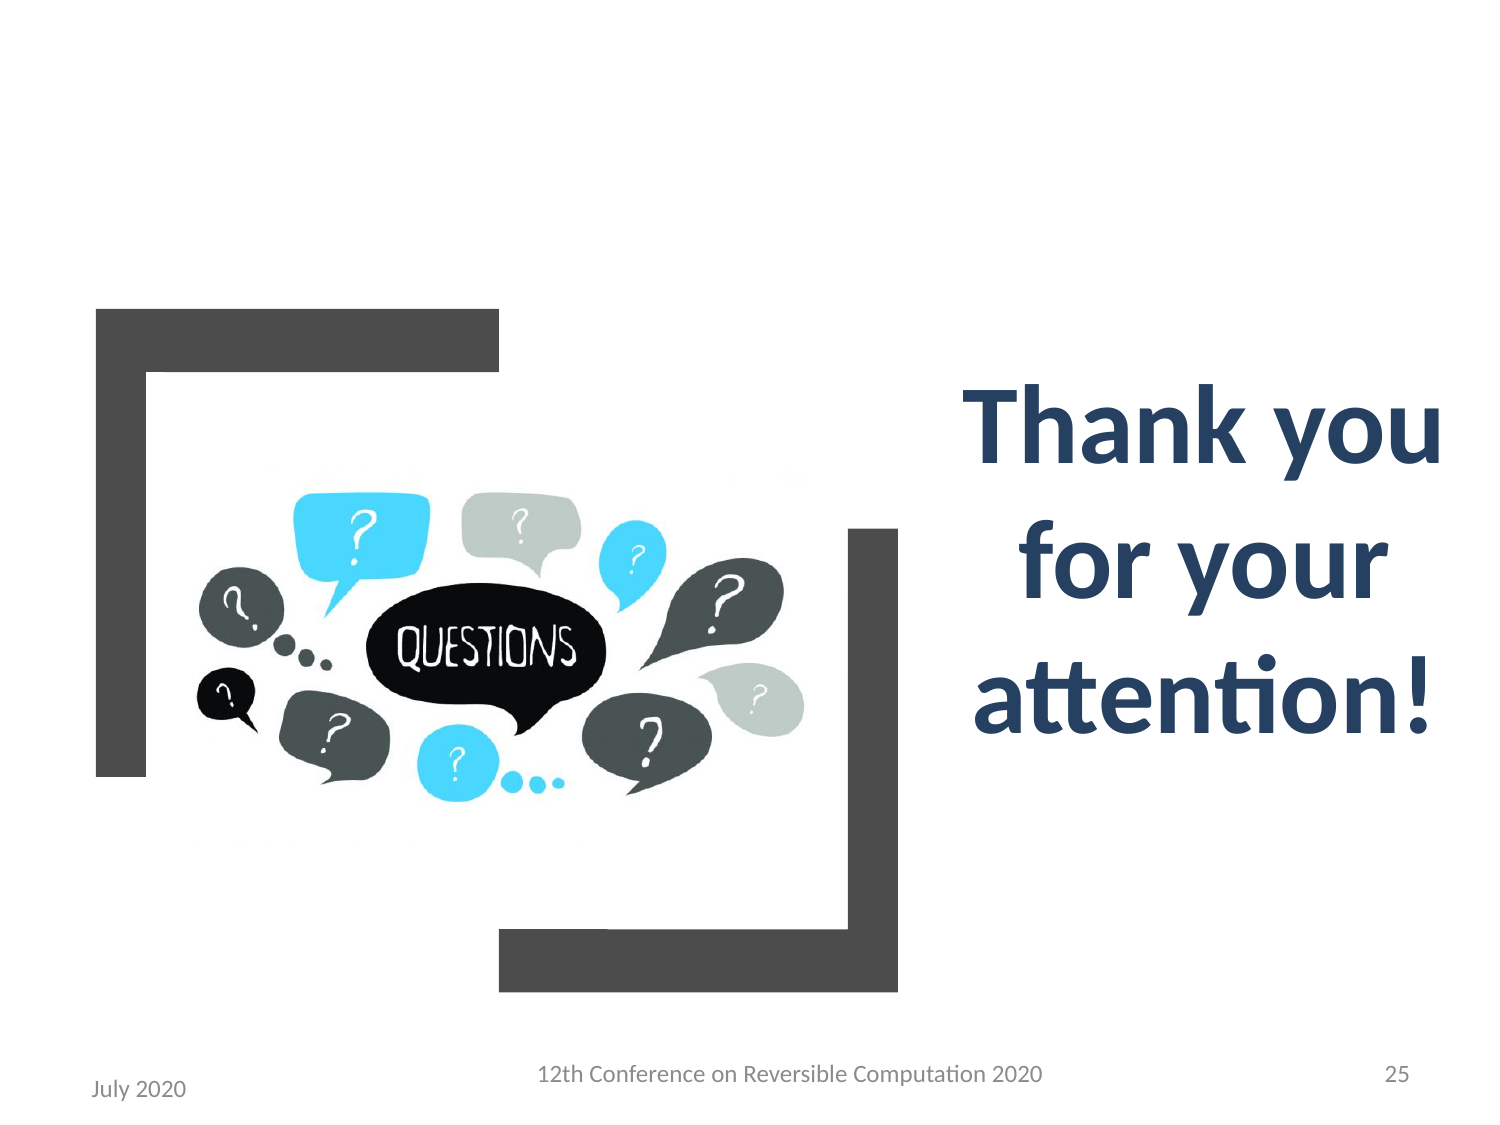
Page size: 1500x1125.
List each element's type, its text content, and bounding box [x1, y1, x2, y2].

slide_number 25 [1074, 1042, 1425, 1103]
picture [147, 455, 845, 848]
list Thank you for your attention! [926, 149, 1483, 905]
text_box [95, 308, 499, 777]
text_box [498, 528, 898, 993]
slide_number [76, 1057, 427, 1118]
footer 12th Conference on Reversible Computation 2020 [512, 1042, 1069, 1103]
